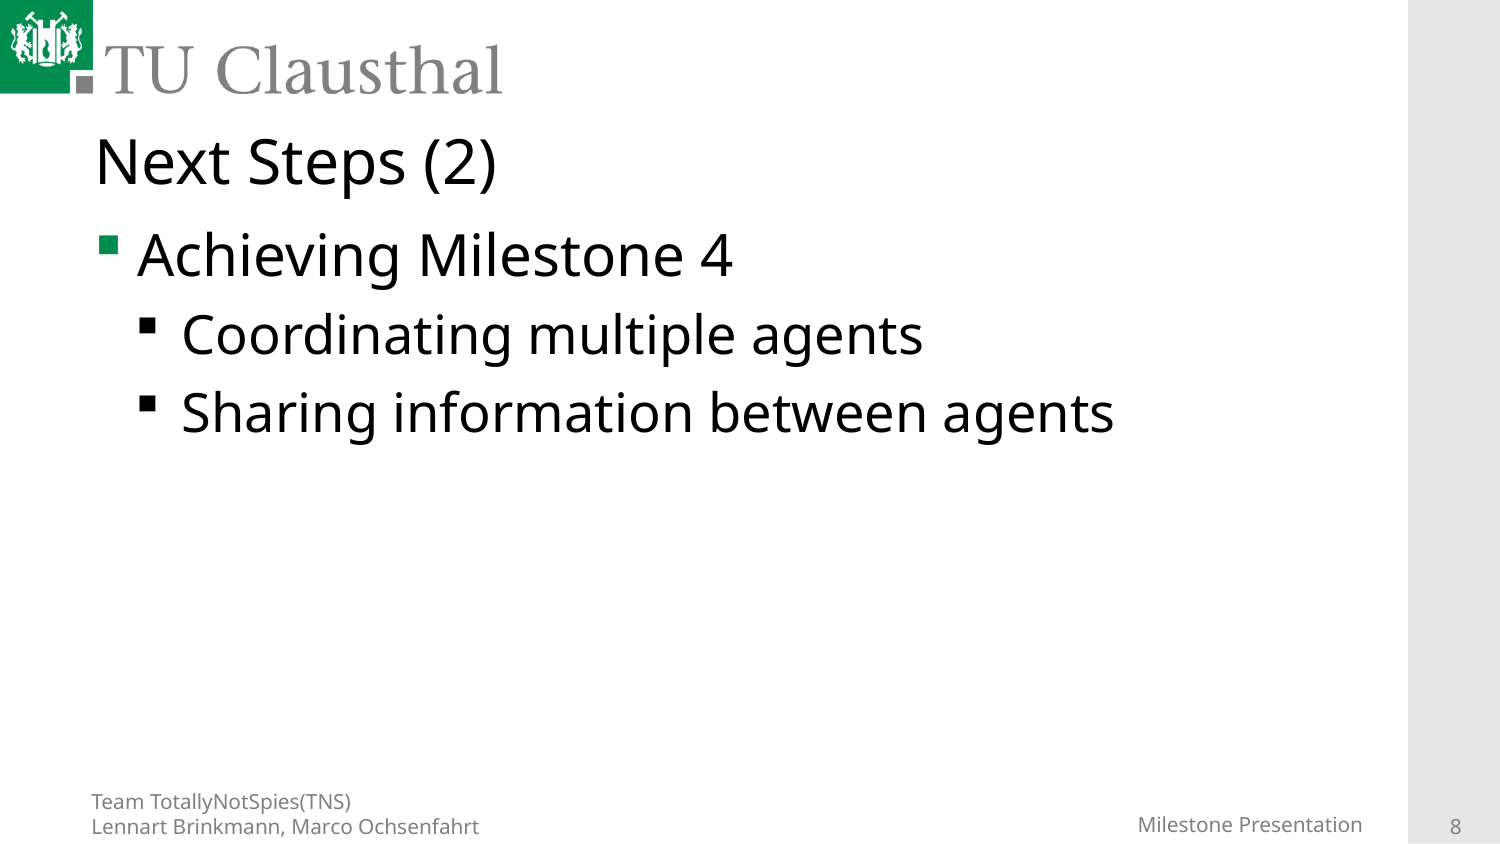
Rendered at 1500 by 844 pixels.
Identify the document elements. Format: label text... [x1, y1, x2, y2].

title Next Steps (2) [79, 114, 1375, 201]
list Achieving Milestone 4 Coordinating multiple agents Sharing information between agents [78, 210, 1379, 741]
picture [0, 0, 502, 94]
